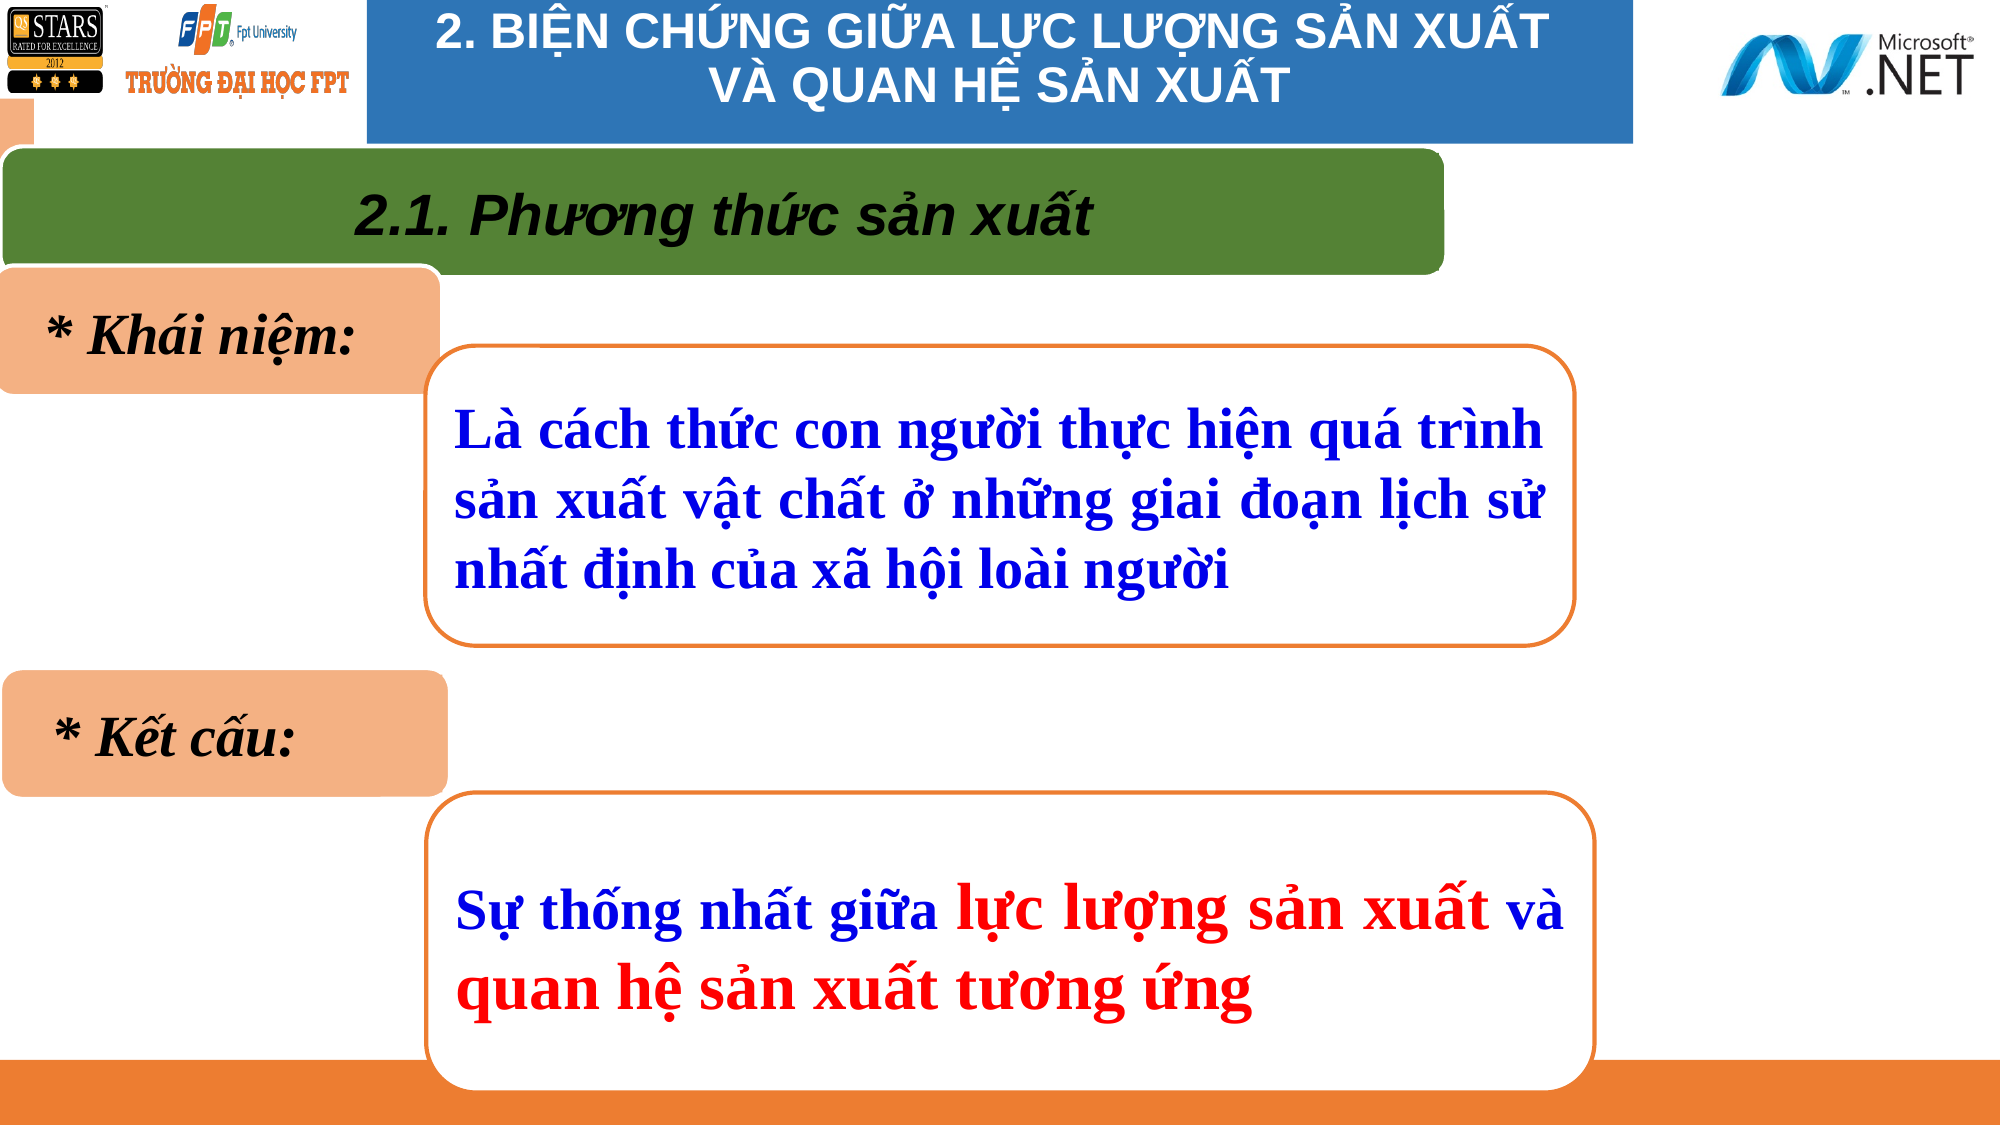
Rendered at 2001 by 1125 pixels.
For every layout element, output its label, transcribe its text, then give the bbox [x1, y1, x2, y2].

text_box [0, 667, 451, 800]
picture [7, 4, 349, 99]
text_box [0, 265, 443, 397]
text_box Sự thống nhất giữa lực lượng sản xuất và quan hệ sản xuất tương ứng [424, 790, 1597, 1095]
title 2. BIỆN CHỨNG GIỮA LỰC LƯỢNG SẢN XUẤT VÀ QUAN HỆ SẢN XUẤT [366, 0, 1634, 144]
picture [1685, 0, 2001, 129]
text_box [0, 146, 1447, 278]
text_box Là cách thức con người thực hiện quá trình sản xuất vật chất ở những giai đoạn lịch sử nhất định của xã hội loài người [423, 343, 1577, 648]
